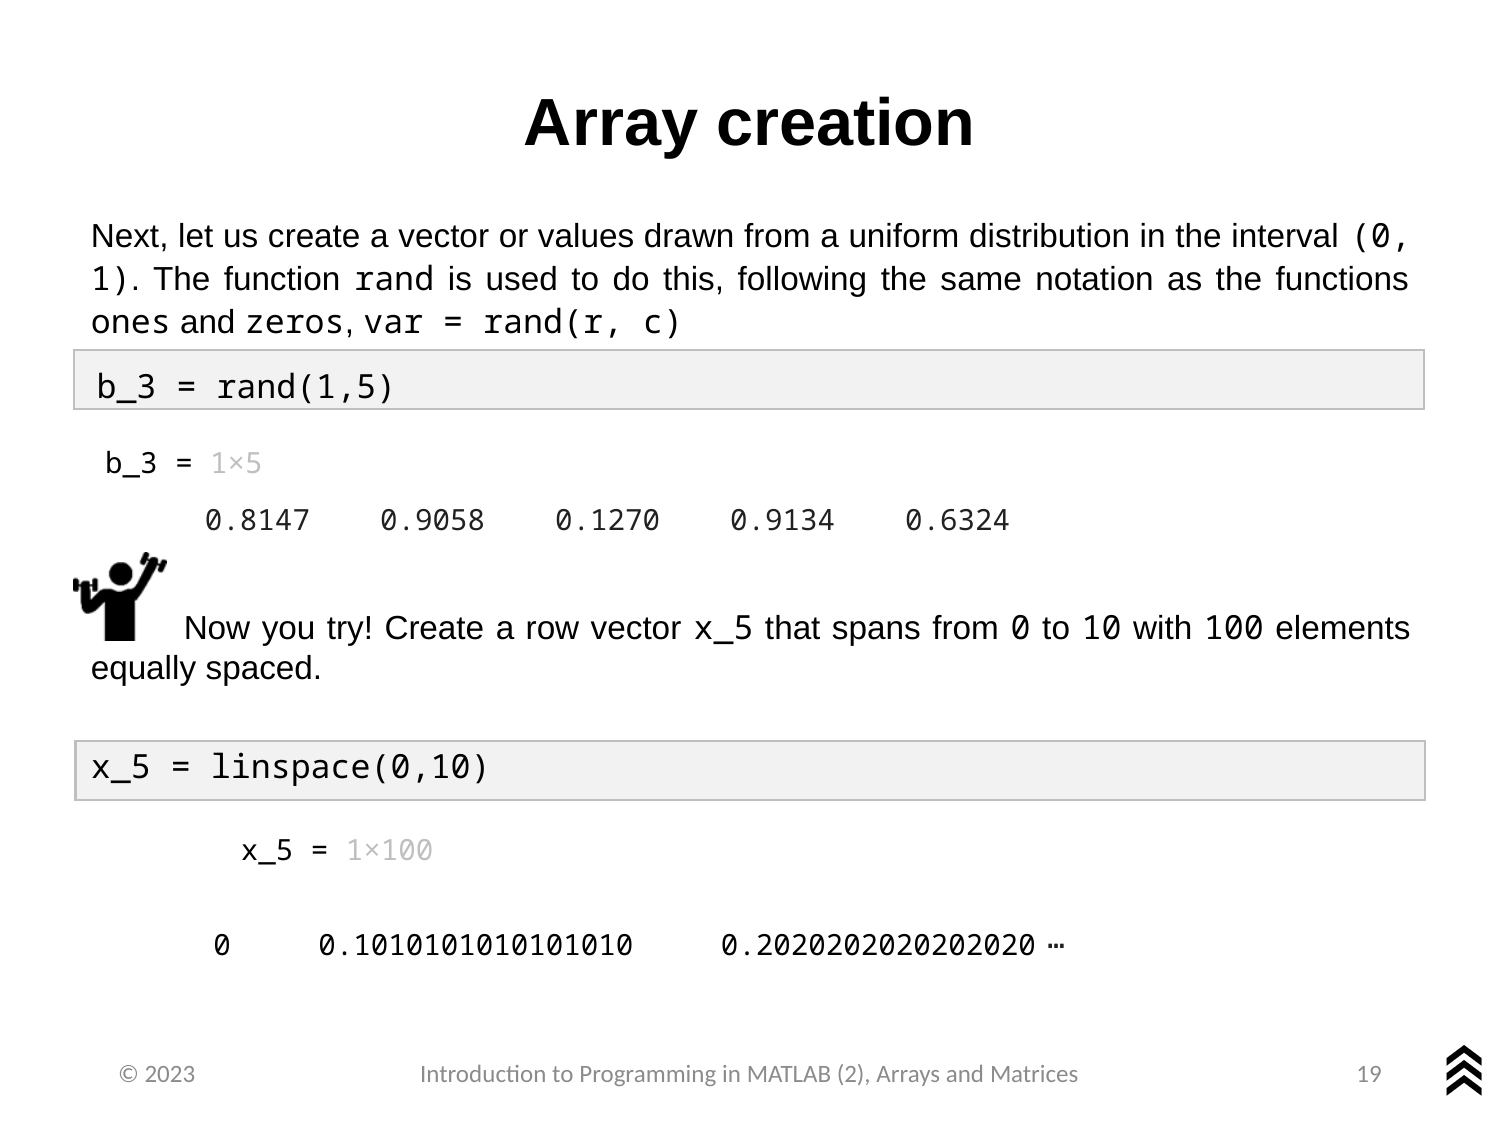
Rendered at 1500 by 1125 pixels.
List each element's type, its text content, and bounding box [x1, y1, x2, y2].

picture [73, 552, 167, 641]
footer Introduction to Programming in MATLAB (2), Arrays and Matrices [279, 1043, 1059, 1103]
title Array creation [103, 59, 1397, 188]
picture [1434, 1040, 1494, 1100]
slide_number © 2023 [103, 1043, 279, 1103]
slide_number 19 [1059, 1043, 1397, 1103]
list Next, let us create a vector or values drawn from a uniform distribution in the interval (0, 1). The function rand is used to do this, following the same notation as the functions ones and zeros, var = rand(r, c) b_3 = rand(1,5) b_3 = 1×5 0.8147 0.9058 0.1270 0.9134 0.6324 Now you try! Create a row vector x_5 that spans from 0 to 10 with 100 elements equally spaced. x_5 = linspace(0,10) x_5 = 1×100 0 0.1010101010101010 0.2020202020202020 ⋯ [75, 204, 1426, 1043]
